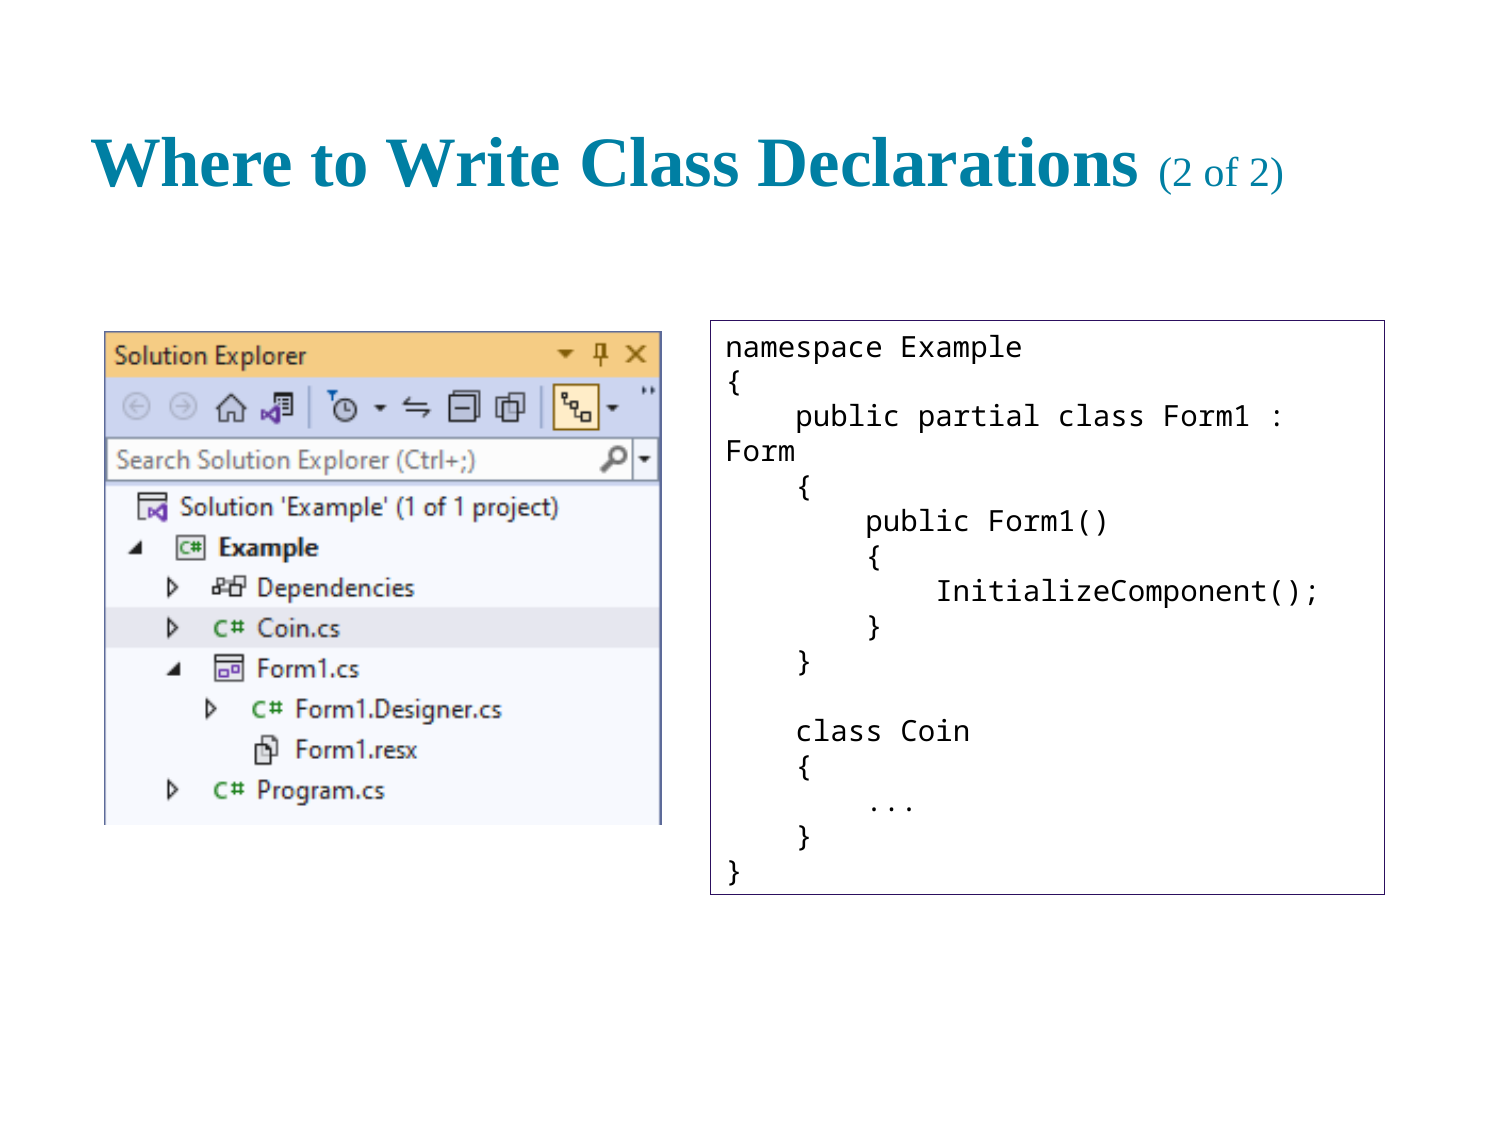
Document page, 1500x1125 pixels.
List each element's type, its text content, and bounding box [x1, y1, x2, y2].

title Where to Write Class Declarations (2 of 2) [75, 0, 1425, 216]
picture [104, 330, 662, 825]
text_box namespace Example { public partial class Form1 : Form { public Form1() { InitializeComponent(); } } class Coin { ... } } [710, 320, 1385, 895]
